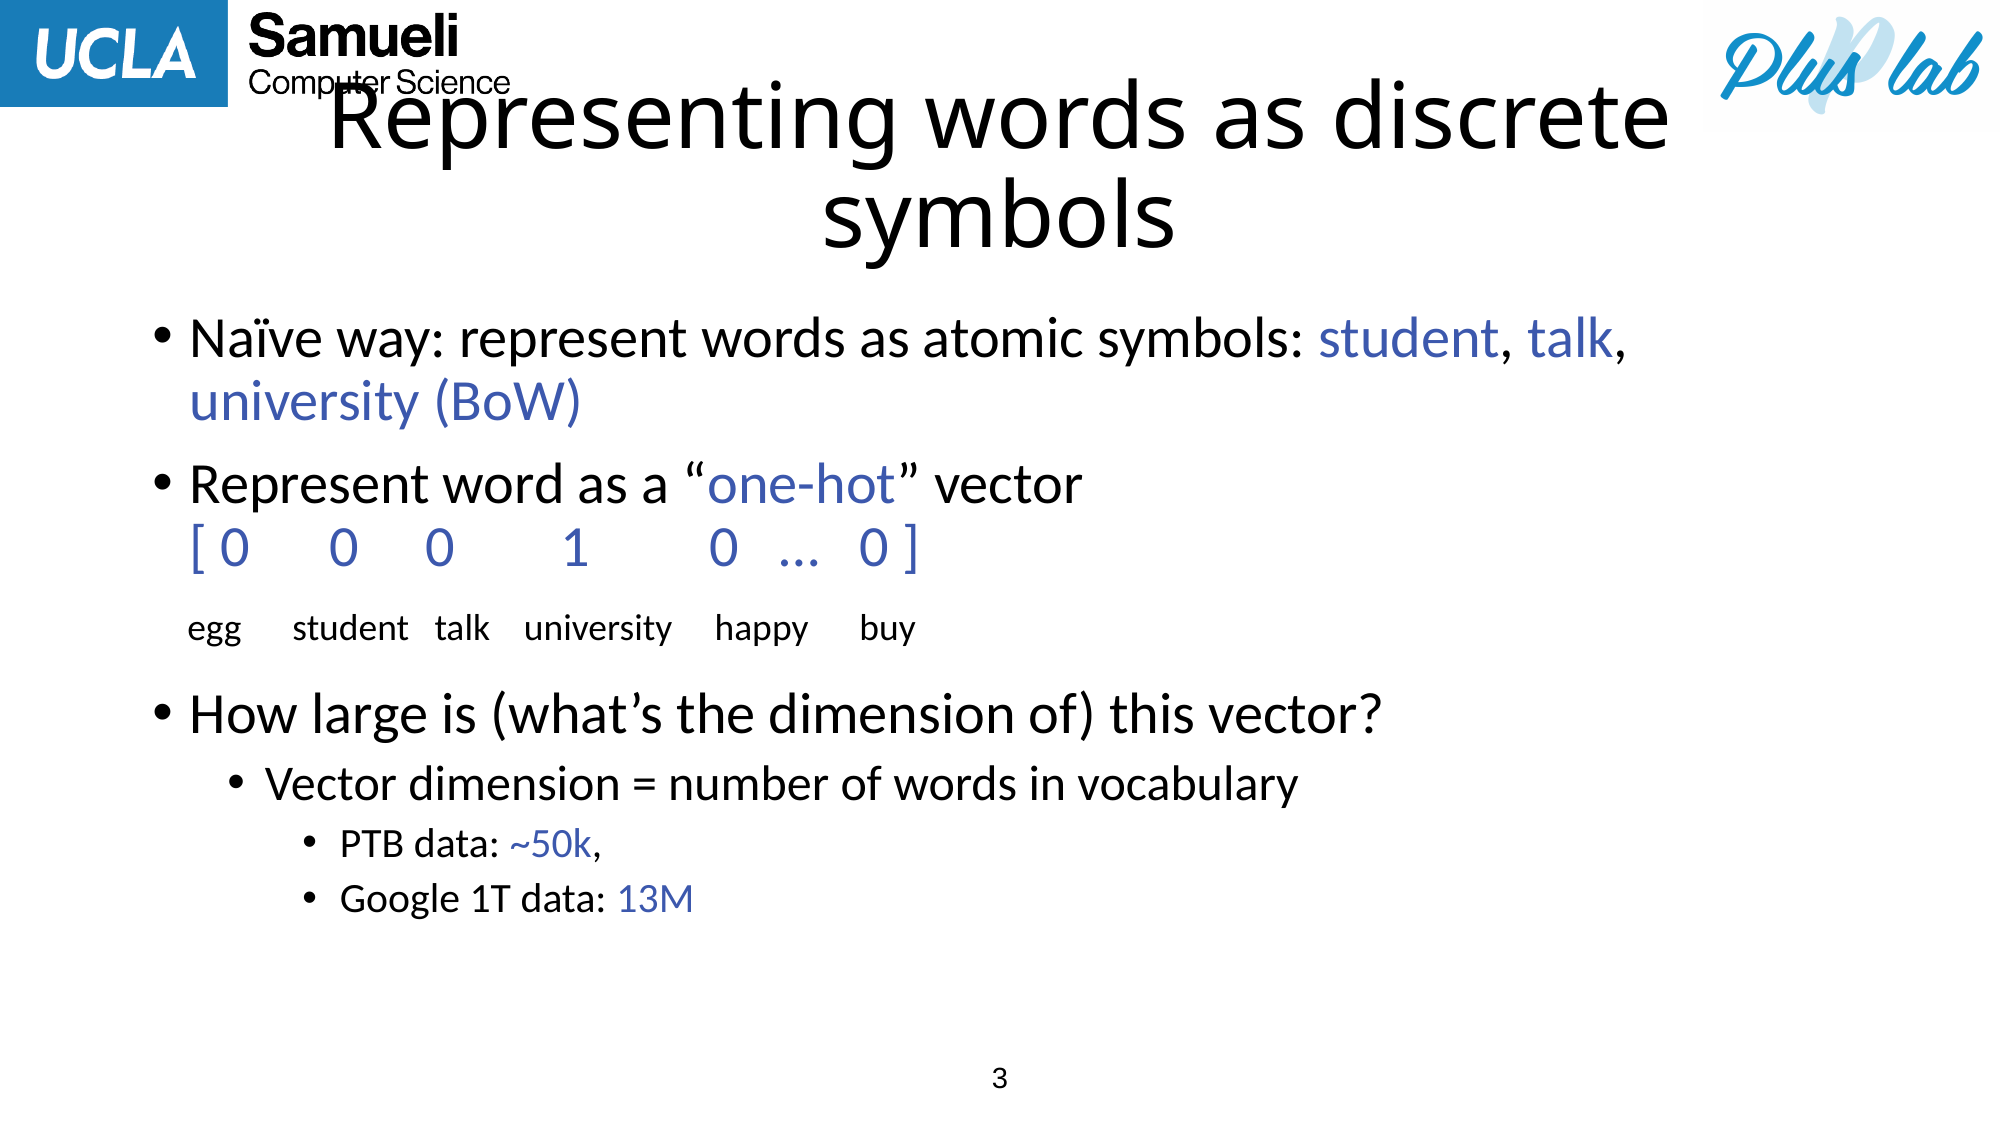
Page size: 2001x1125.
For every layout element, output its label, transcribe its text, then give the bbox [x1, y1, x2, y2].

text_box 3 [662, 1047, 1338, 1108]
picture [1703, 0, 2000, 132]
picture [0, 0, 510, 107]
list Naïve way: represent words as atomic symbols: student, talk, university (BoW) Represent word as a “one-hot” vector [ 0 0 0 1 0 … 0 ] How large is (what’s the dimension of) this vector? Vector dimension = number of words in vocabulary PTB data: ~50k, Google 1T data: 13M [137, 299, 1863, 1014]
title Representing words as discrete symbols [137, 59, 1863, 278]
text_box egg student talk university happy buy [172, 595, 975, 656]
